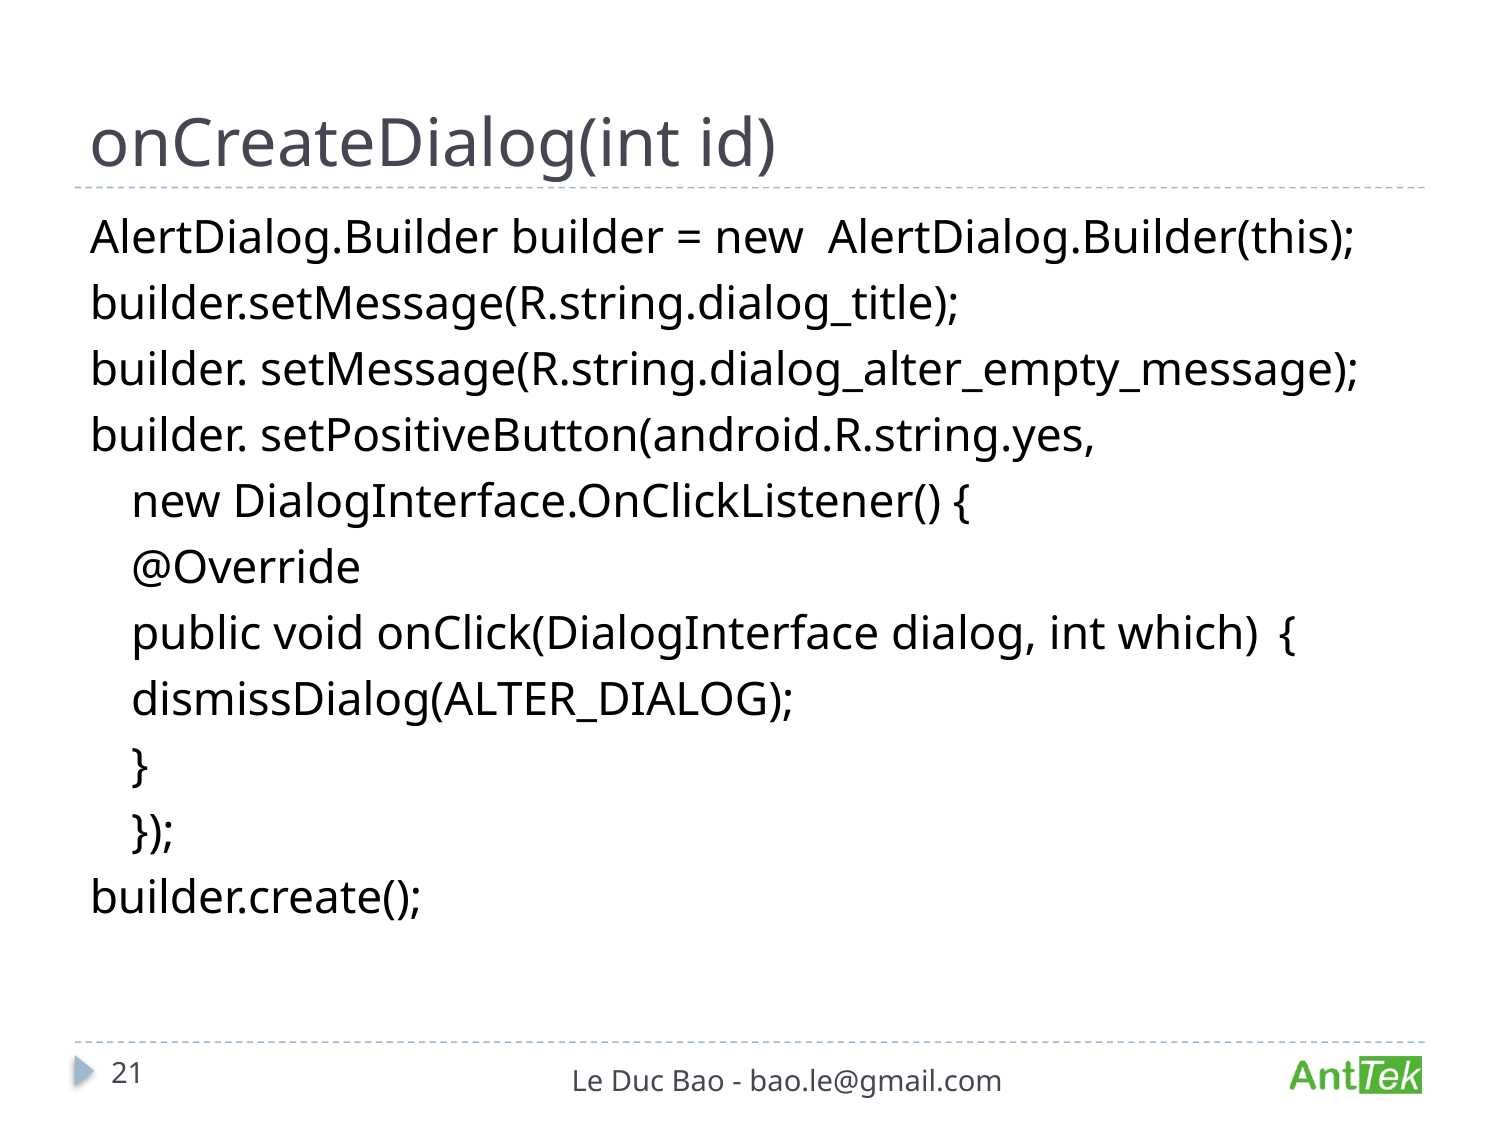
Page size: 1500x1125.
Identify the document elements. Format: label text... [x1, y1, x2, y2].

picture [1288, 1056, 1422, 1094]
slide_number 21 [96, 1046, 257, 1107]
title onCreateDialog(int id) [75, 24, 1425, 188]
footer Le Duc Bao - bao.le@gmail.com [487, 1055, 1088, 1116]
list AlertDialog.Builder builder = new AlertDialog.Builder(this); builder.setMessage(R.string.dialog_title); builder. setMessage(R.string.dialog_alter_empty_message); builder. setPositiveButton(android.R.string.yes, new DialogInterface.OnClickListener() { @Override public void onClick(DialogInterface dialog, int which) { dismissDialog(ALTER_DIALOG); } }); builder.create(); [75, 200, 1425, 1010]
